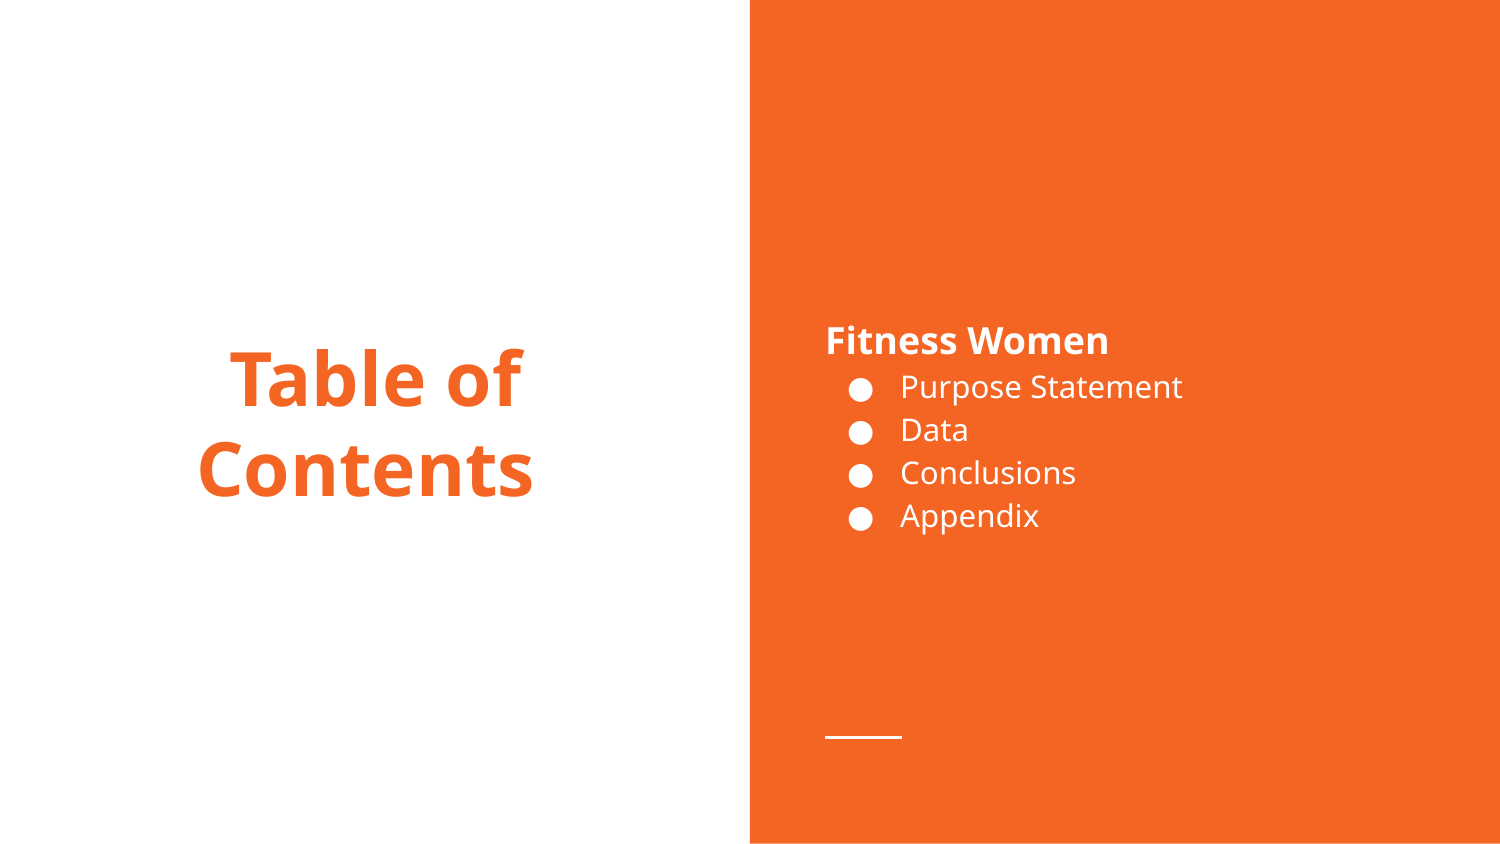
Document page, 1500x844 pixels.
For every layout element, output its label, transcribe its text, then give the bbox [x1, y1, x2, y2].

title Table of Contents [43, 313, 708, 530]
list Fitness Women Purpose Statement Data Conclusions Appendix [810, 118, 1440, 725]
